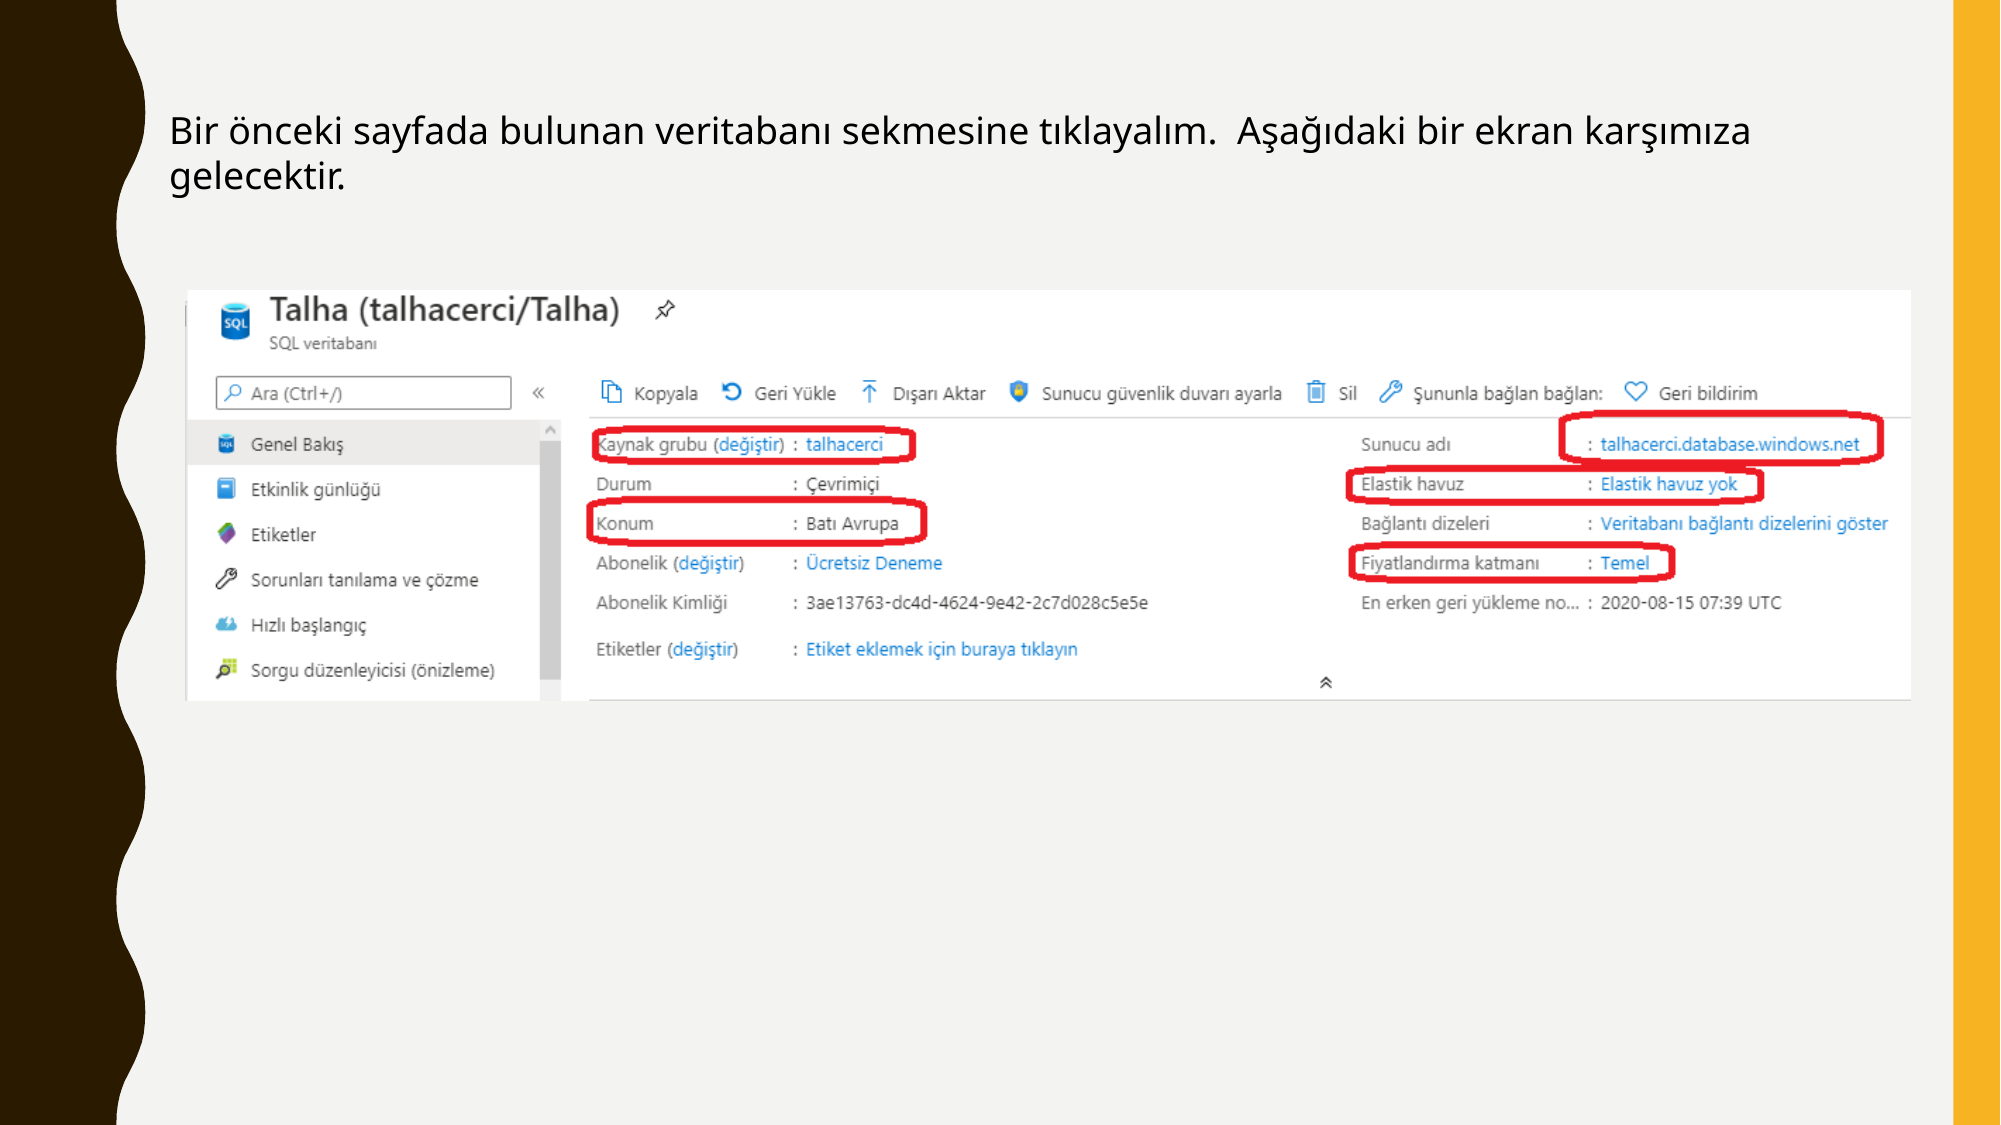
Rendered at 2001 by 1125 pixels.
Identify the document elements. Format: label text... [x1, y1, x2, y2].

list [184, 290, 1910, 701]
text_box Bir önceki sayfada bulunan veritabanı sekmesine tıklayalım. Aşağıdaki bir ekran karşımıza gelecektir. [154, 99, 1941, 205]
